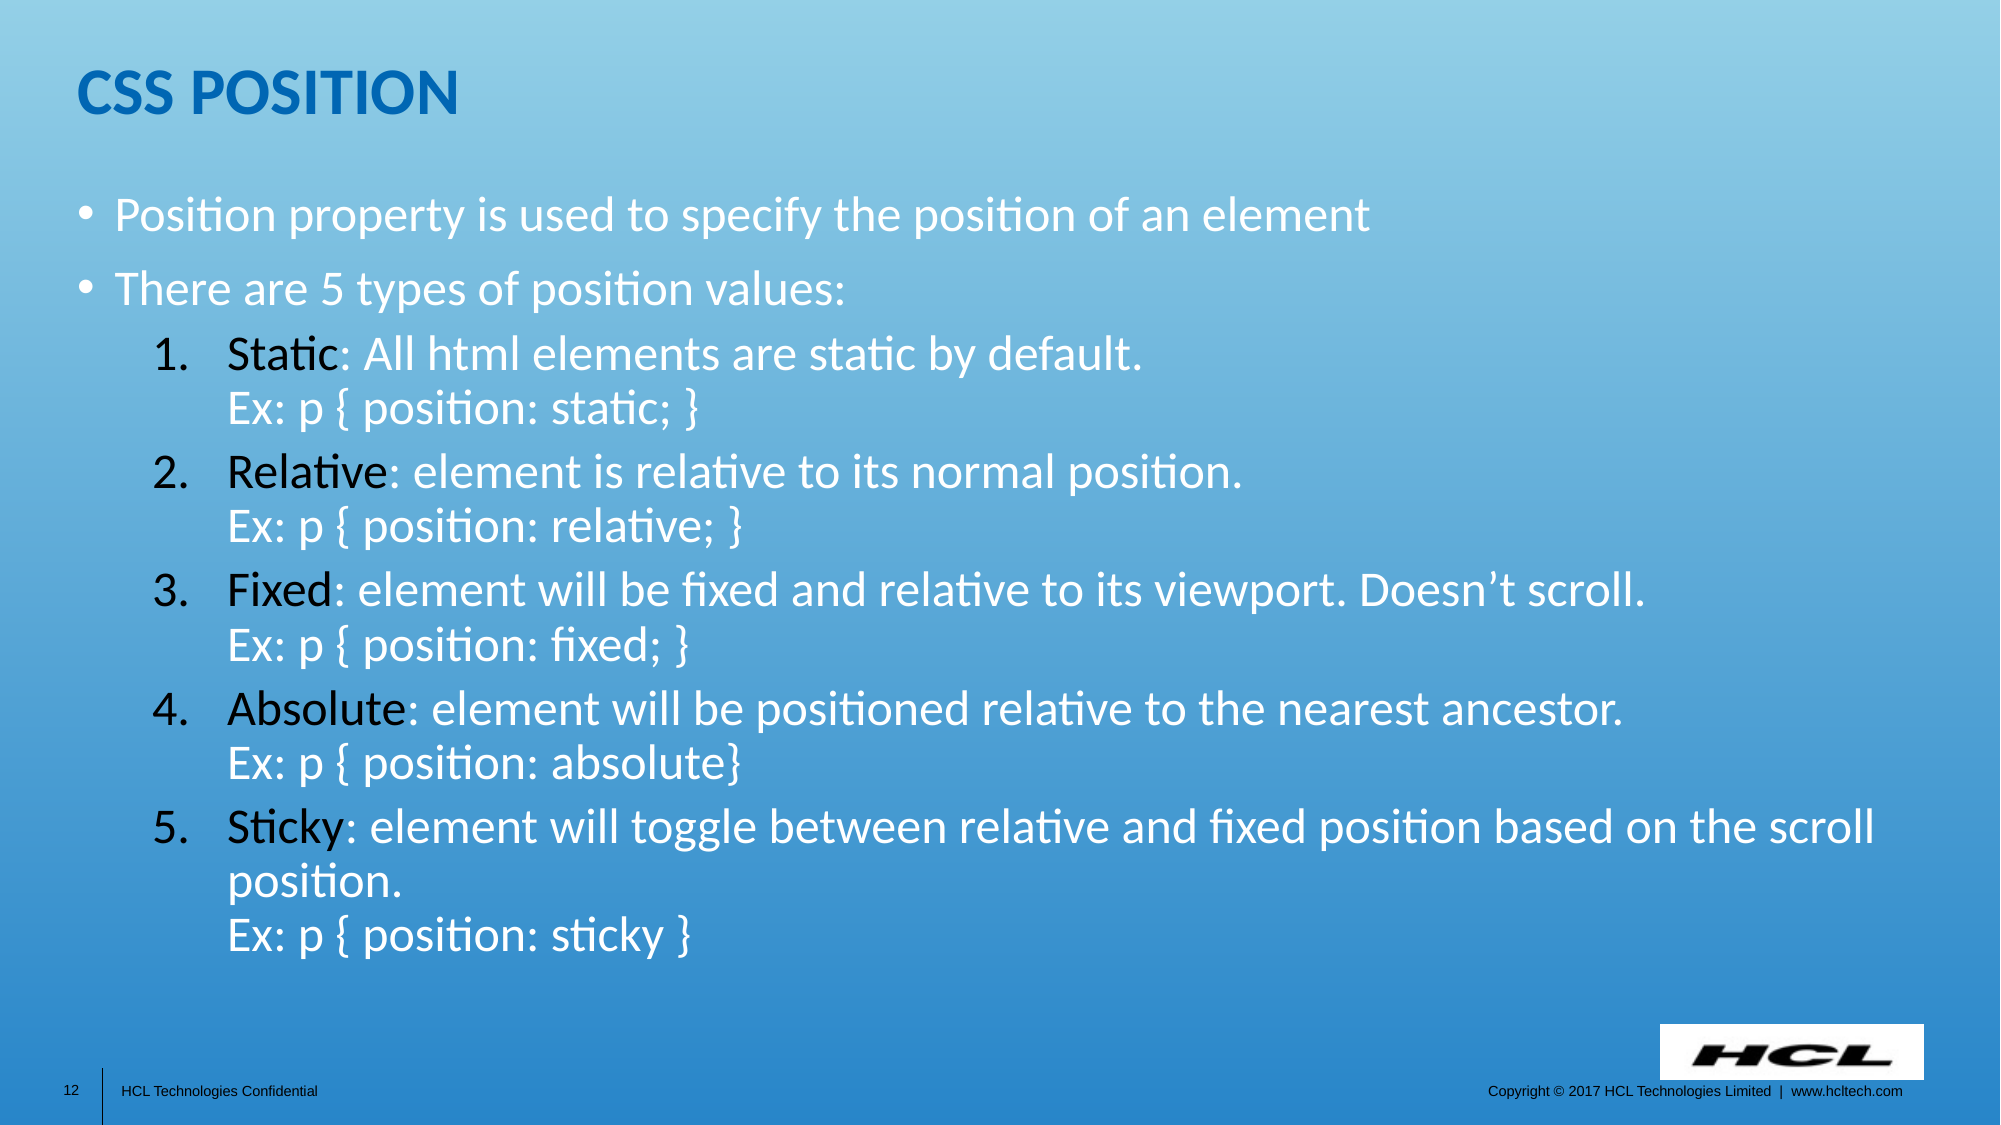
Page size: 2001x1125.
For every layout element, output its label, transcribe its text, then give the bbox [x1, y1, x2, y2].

picture [1660, 1024, 1924, 1080]
list Position property is used to specify the position of an element There are 5 types of position values: Static: All html elements are static by default. Ex: p { position: static; } Relative: element is relative to its normal position. Ex: p { position: relative; } Fixed: element will be fixed and relative to its viewport. Doesn’t scroll. Ex: p { position: fixed; } Absolute: element will be positioned relative to the nearest ancestor. Ex: p { position: absolute} Sticky: element will toggle between relative and fixed position based on the scroll position. Ex: p { position: sticky } [62, 180, 1924, 1014]
title CSS position [62, 42, 1781, 144]
